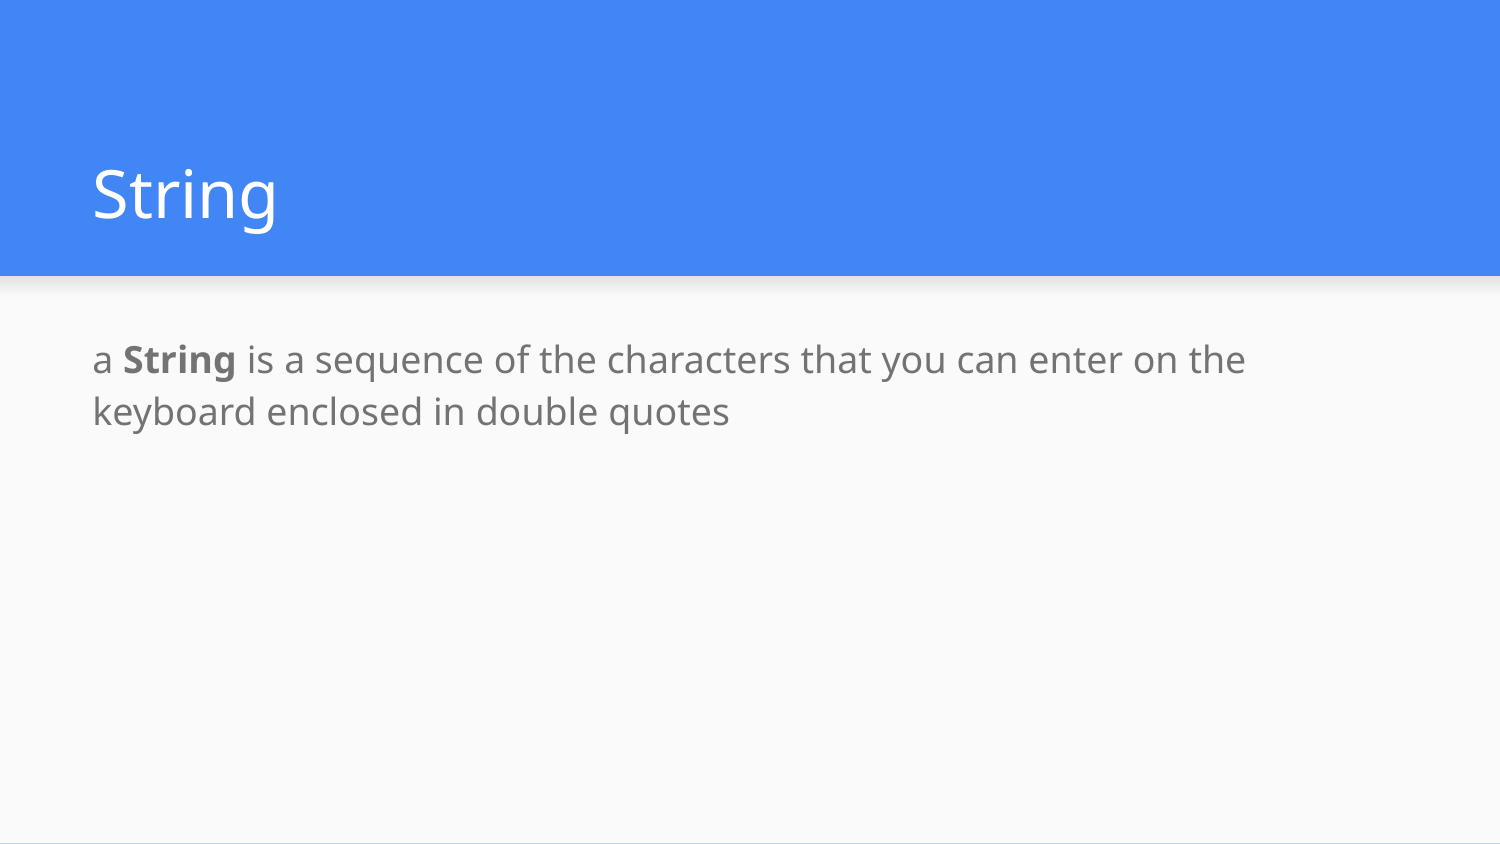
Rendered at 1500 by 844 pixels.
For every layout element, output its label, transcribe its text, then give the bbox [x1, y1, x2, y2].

title String [77, 121, 1427, 248]
list a String is a sequence of the characters that you can enter on the keyboard enclosed in double quotes [77, 314, 1427, 760]
